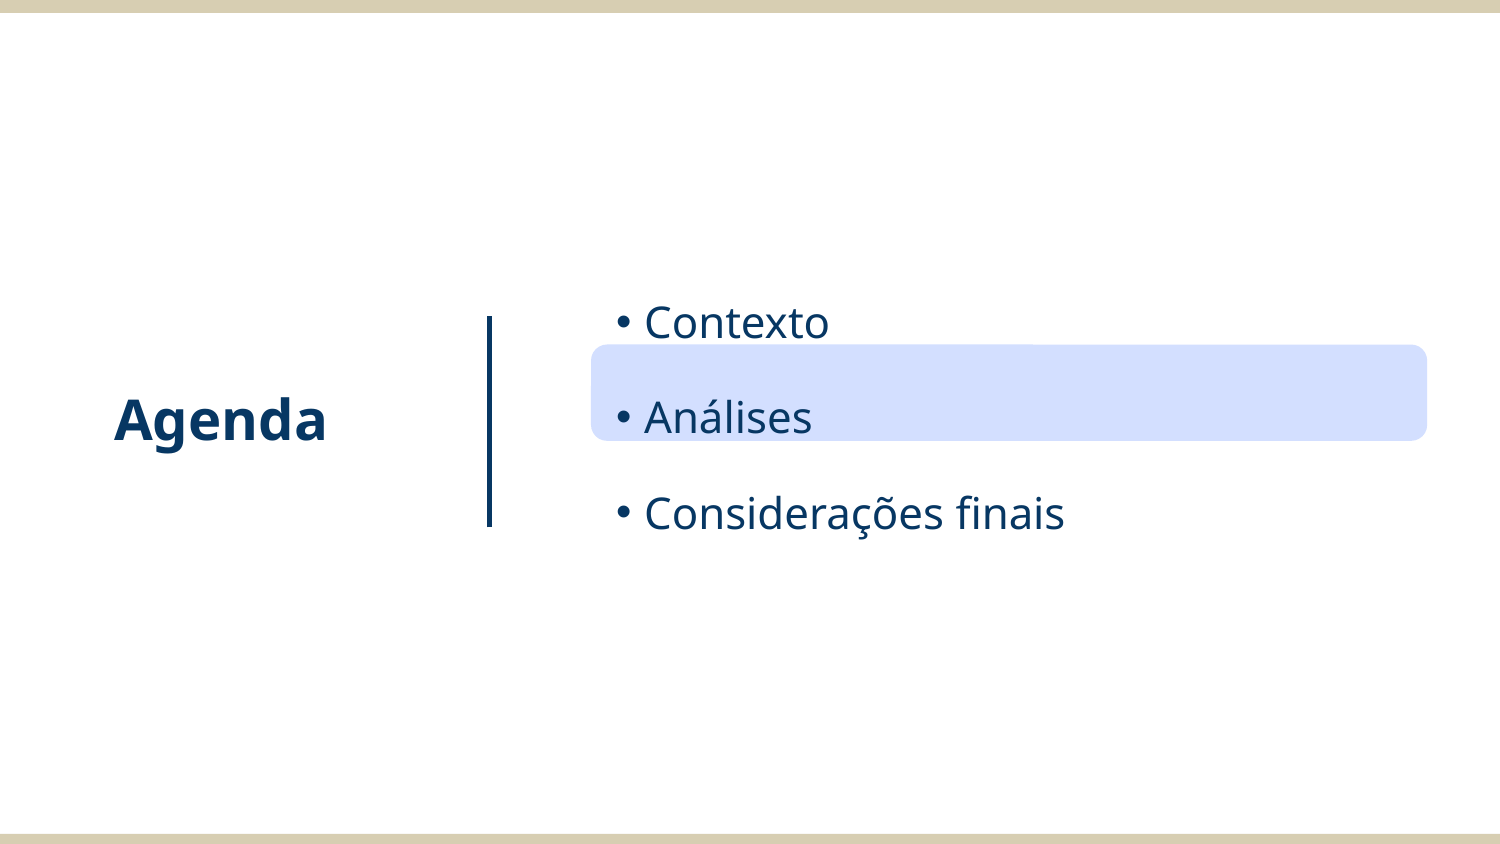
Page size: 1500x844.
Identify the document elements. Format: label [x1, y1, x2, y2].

text_box [0, 0, 1500, 844]
